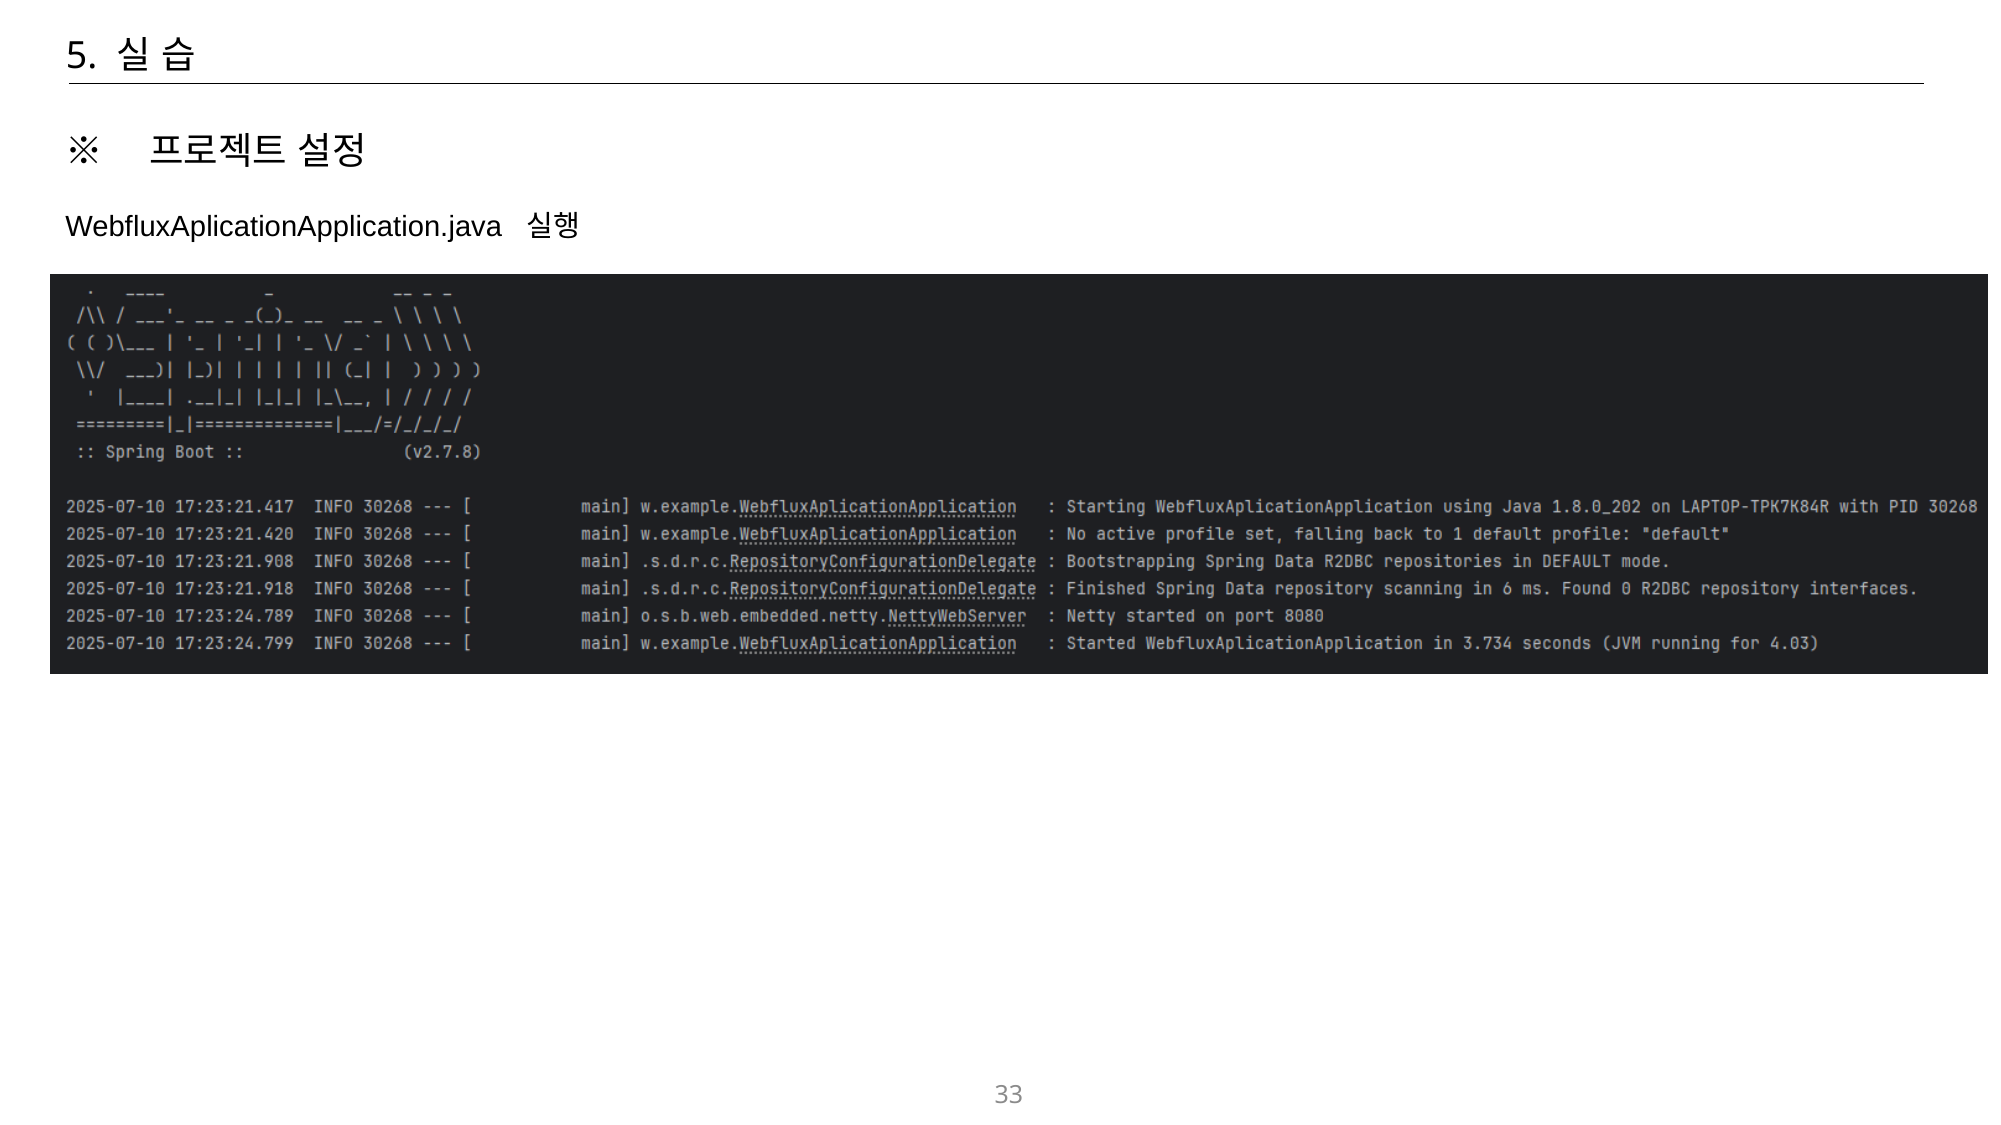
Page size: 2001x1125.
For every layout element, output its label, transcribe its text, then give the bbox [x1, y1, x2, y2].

title 5. 실 습 [50, 0, 1776, 119]
slide_number 33 [588, 1066, 1039, 1125]
picture [50, 274, 1988, 674]
text_box ※ 프로젝트 설정 WebfluxAplicationApplication.java 실행 [50, 119, 1827, 250]
